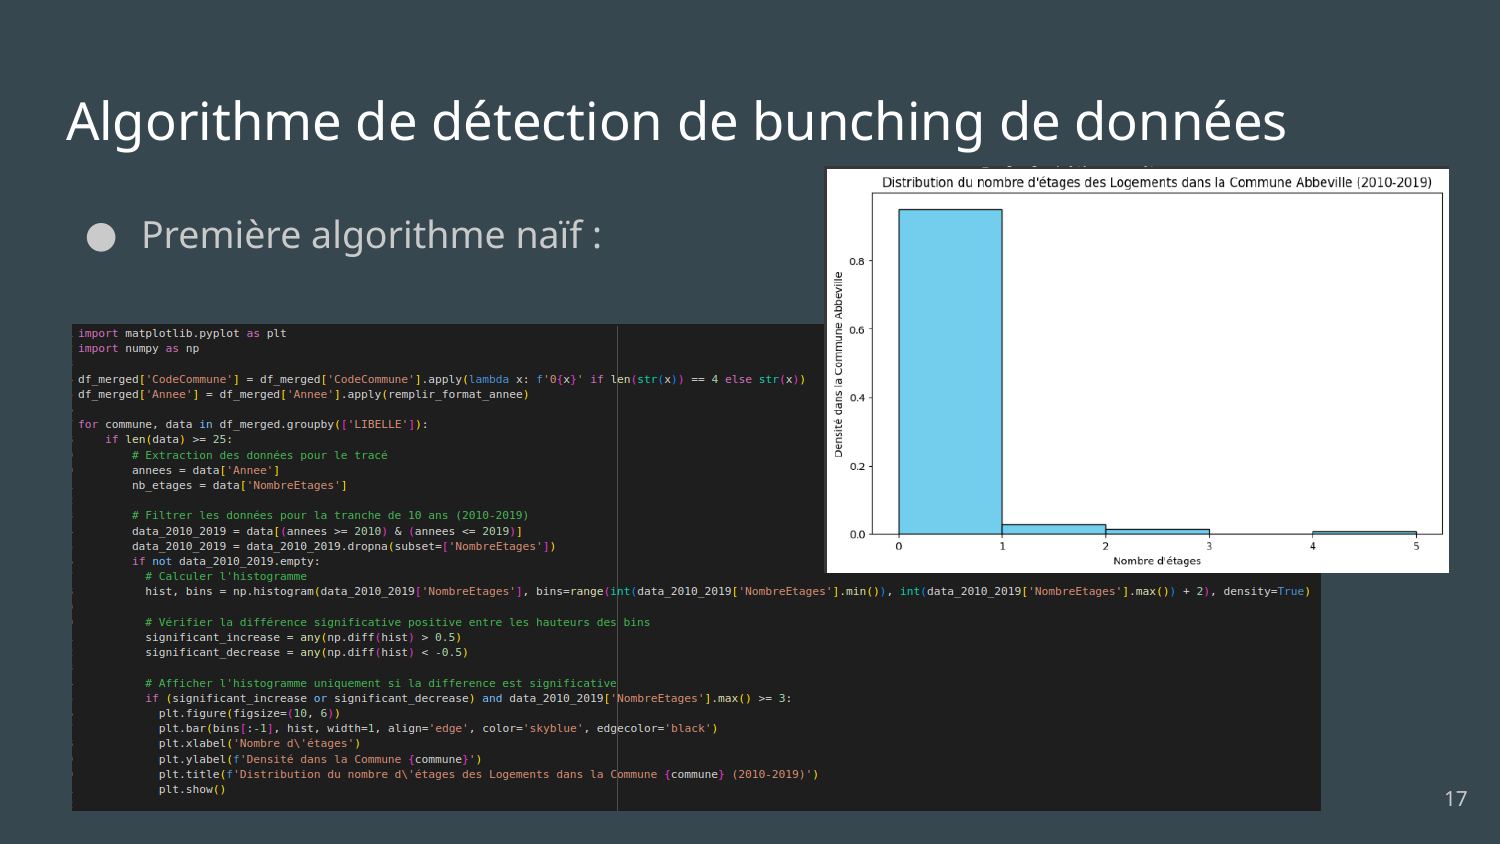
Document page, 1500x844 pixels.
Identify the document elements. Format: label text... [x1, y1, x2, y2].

picture [72, 166, 1450, 811]
list Première algorithme naïf : [51, 189, 622, 750]
title Algorithme de détection de bunching de données [51, 72, 1449, 167]
slide_number ‹#› [1392, 767, 1483, 833]
